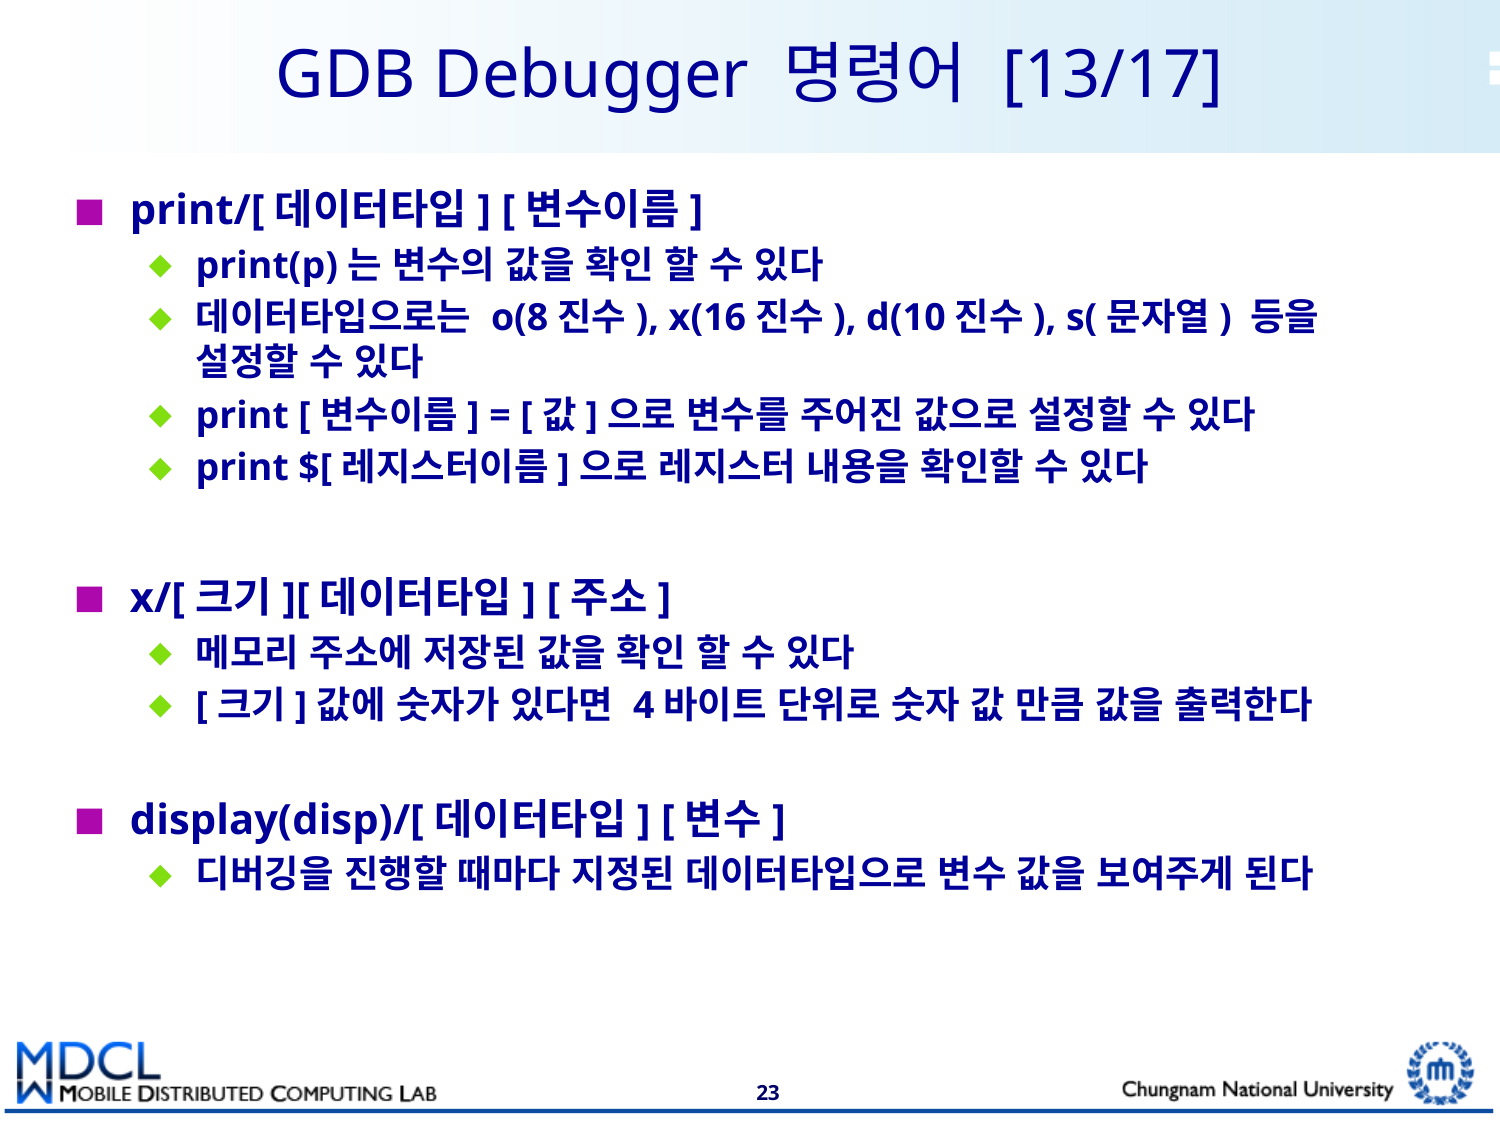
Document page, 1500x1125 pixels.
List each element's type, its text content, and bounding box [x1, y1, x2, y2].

title GDB Debugger 명령어 [13/17] [75, 23, 1425, 129]
picture [0, 1034, 1500, 1123]
picture [0, 0, 1500, 153]
list print/[데이터타입] [변수이름] print(p)는 변수의 값을 확인 할 수 있다 데이터타입으로는 o(8진수), x(16진수), d(10진수), s(문자열) 등을 설정할 수 있다 print [변수이름] = [값]으로 변수를 주어진 값으로 설정할 수 있다 print $[레지스터이름]으로 레지스터 내용을 확인할 수 있다 x/[크기][데이터타입] [주소] 메모리 주소에 저장된 값을 확인 할 수 있다 [크기]값에 숫자가 있다면 4바이트 단위로 숫자 값 만큼 값을 출력한다 display(disp)/[데이터타입] [변수] 디버깅을 진행할 때마다 지정된 데이터타입으로 변수 값을 보여주게 된다 [58, 175, 1441, 1008]
